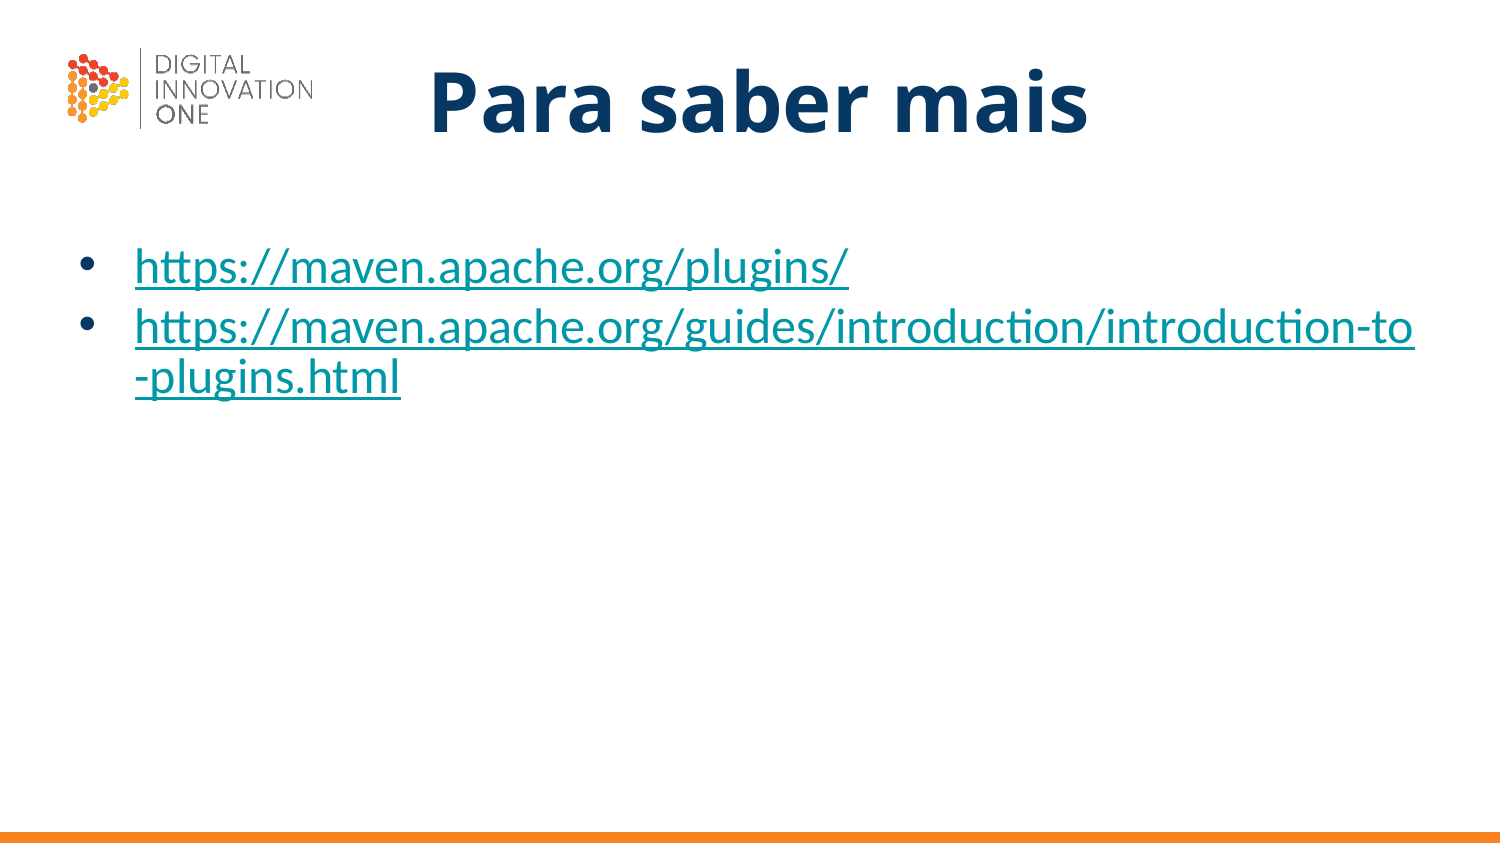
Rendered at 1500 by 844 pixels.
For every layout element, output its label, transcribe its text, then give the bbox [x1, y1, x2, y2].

picture [50, 39, 331, 138]
text_box [0, 832, 1500, 843]
text_box https://maven.apache.org/plugins/ https://maven.apache.org/guides/introduction/introduction-to-plugins.html [51, 218, 1442, 719]
subtitle Para saber mais [51, 50, 1449, 148]
